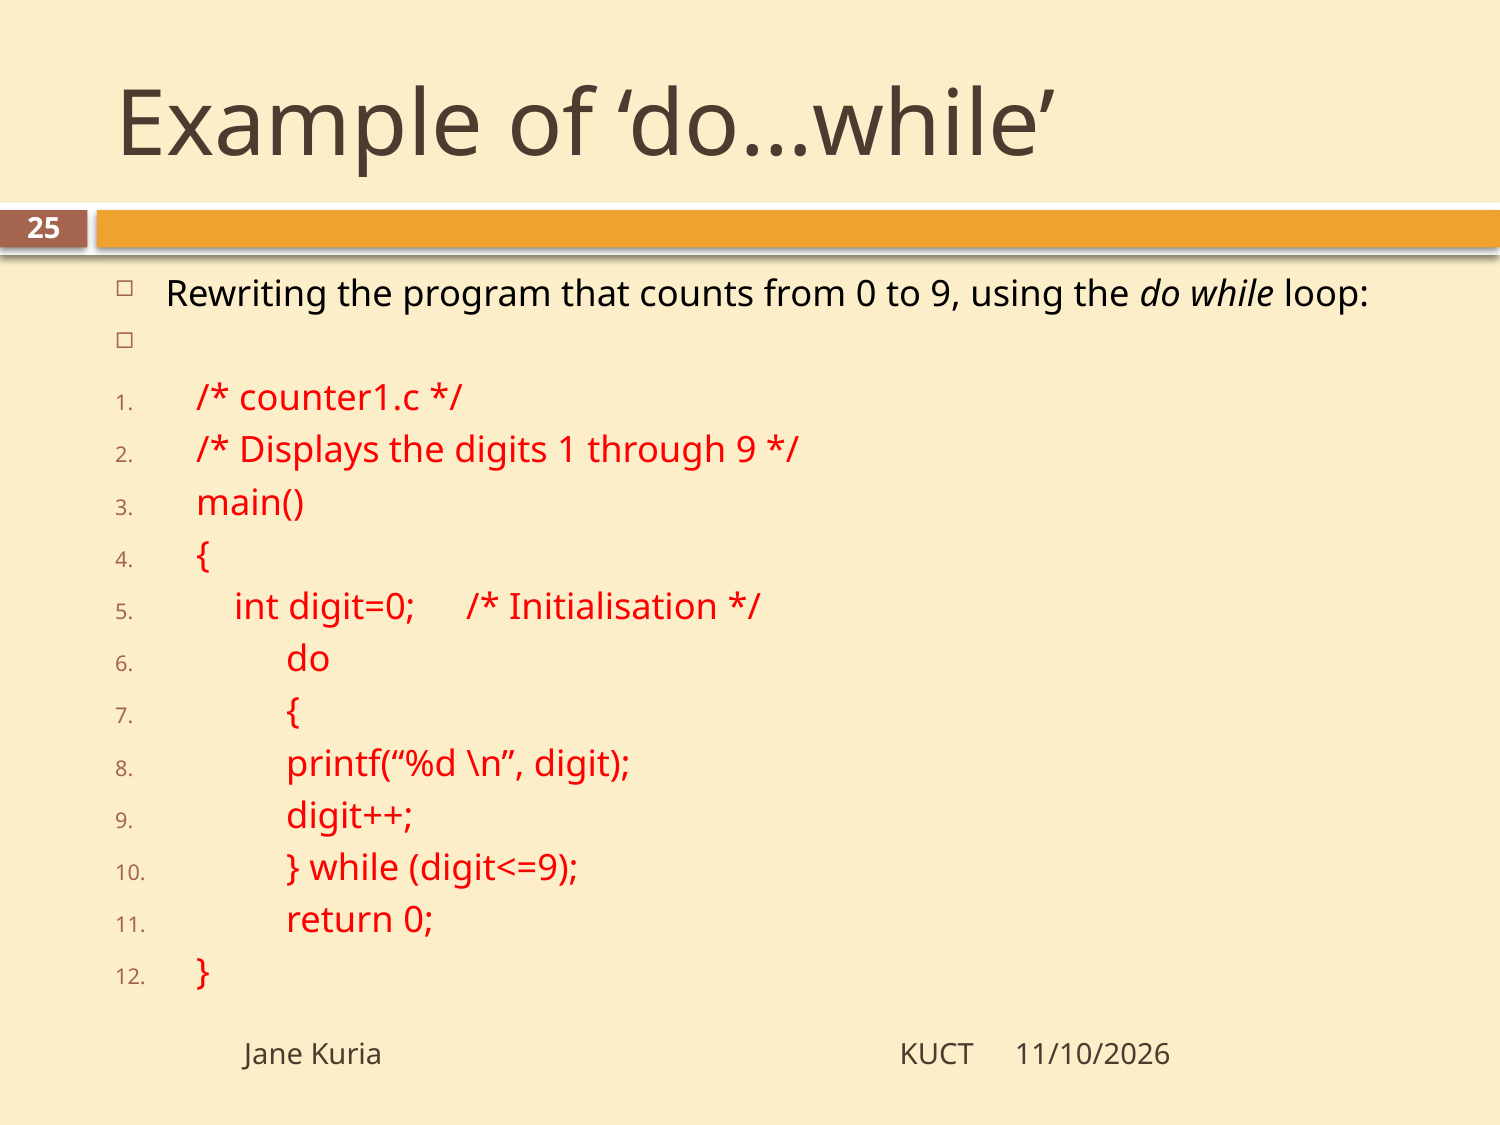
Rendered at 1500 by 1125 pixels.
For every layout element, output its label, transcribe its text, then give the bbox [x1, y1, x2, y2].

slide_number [999, 1025, 1438, 1085]
slide_number 25 [0, 208, 88, 249]
list Rewriting the program that counts from 0 to 9, using the do while loop: /* counter1.c */ /* Displays the digits 1 through 9 */ main() { int digit=0; /* Initialisation */ do { printf(“%d \n”, digit); digit++; } while (digit<=9); return 0; } [100, 262, 1438, 1000]
footer Jane Kuria KUCT [99, 1024, 990, 1085]
title Example of ‘do…while’ [100, 37, 1438, 200]
